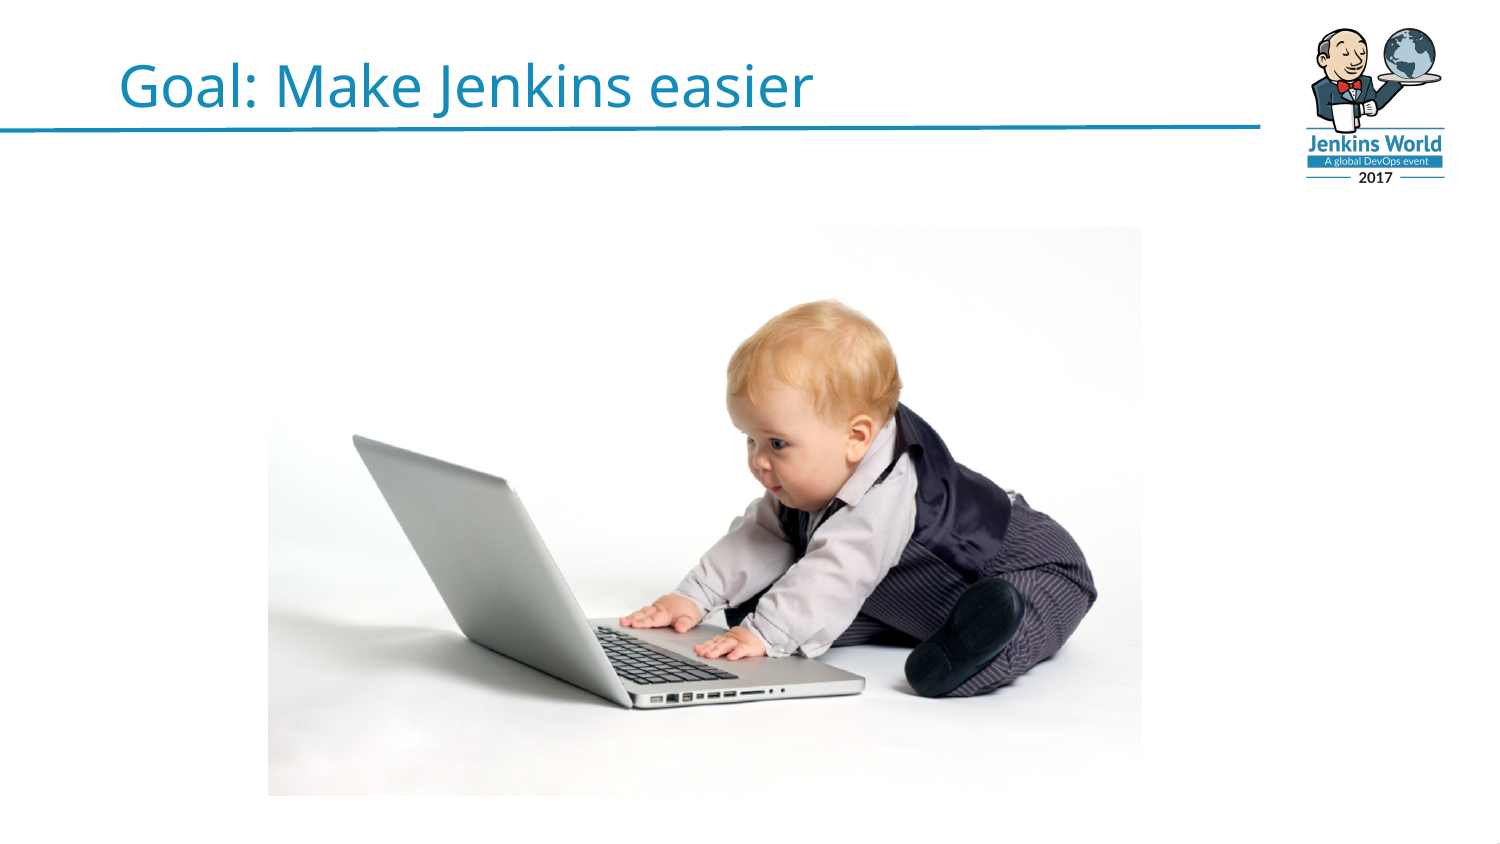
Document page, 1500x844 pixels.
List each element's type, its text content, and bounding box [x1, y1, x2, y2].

title Goal: Make Jenkins easier [103, 0, 1307, 128]
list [268, 227, 1142, 796]
